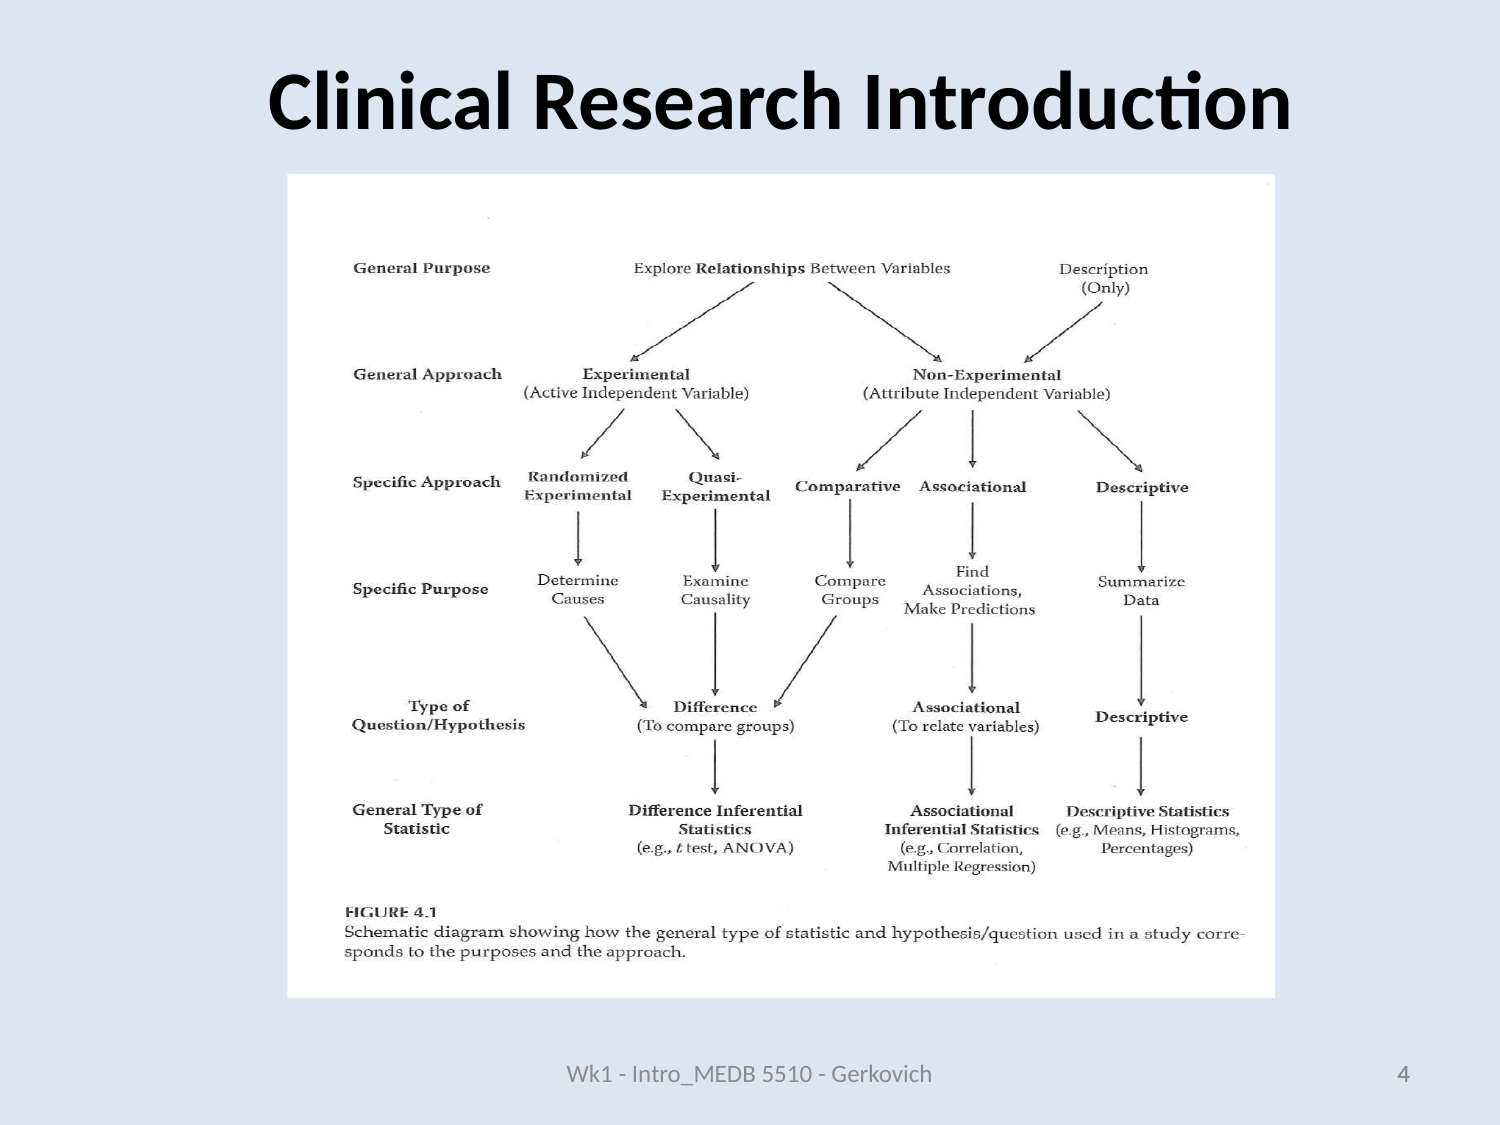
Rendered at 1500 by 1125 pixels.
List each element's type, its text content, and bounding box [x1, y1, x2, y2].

slide_number 4 [1074, 1042, 1425, 1103]
title Clinical Research Introduction [106, 2, 1457, 191]
footer Wk1 - Intro_MEDB 5510 - Gerkovich [512, 1042, 988, 1103]
picture [287, 174, 1276, 998]
